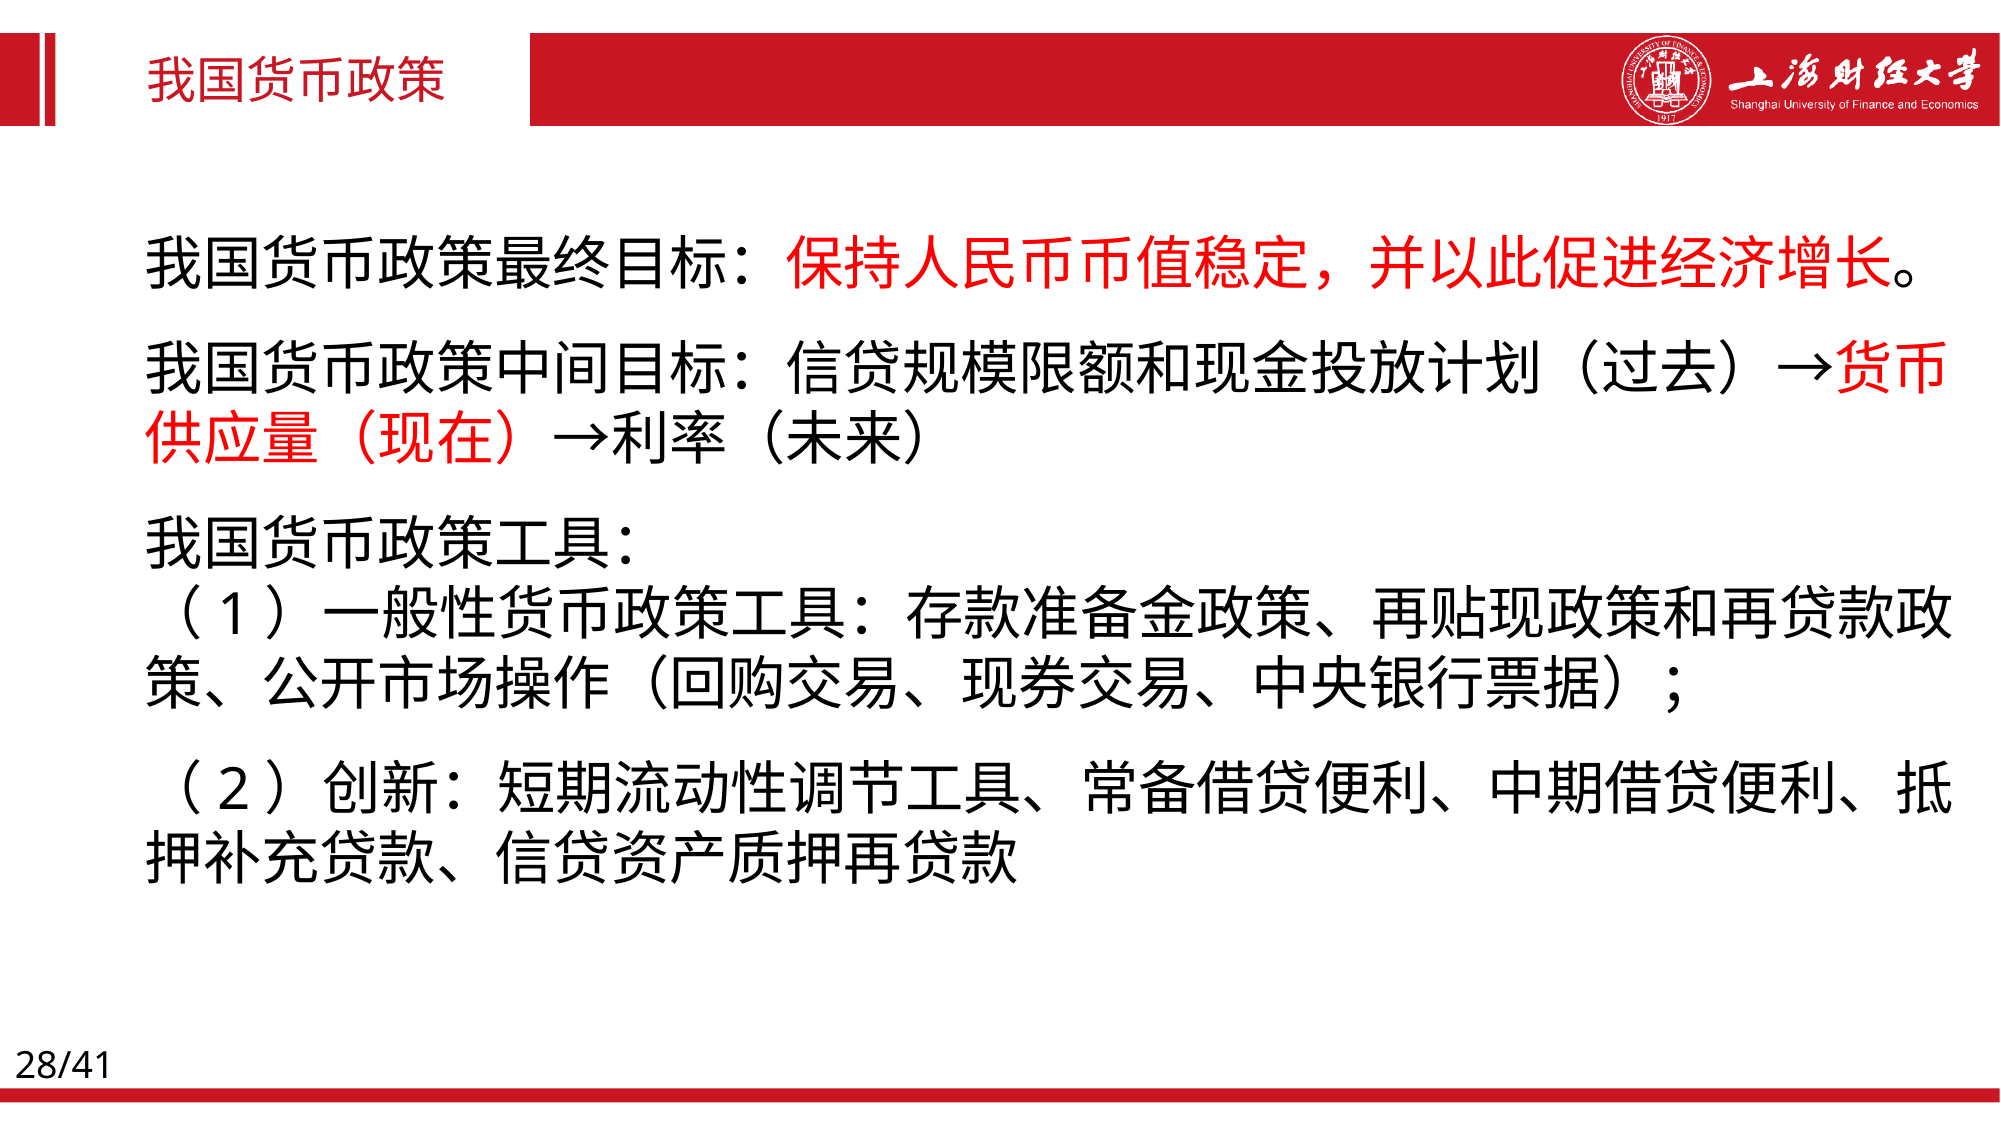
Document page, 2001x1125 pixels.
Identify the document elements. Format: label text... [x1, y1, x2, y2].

picture [1595, 0, 2000, 172]
text_box 我国货币政策 [131, 41, 462, 116]
text_box 我国货币政策最终目标：保持人民币币值稳定，并以此促进经济增长。 我国货币政策中间目标：信贷规模限额和现金投放计划（过去）→货币供应量（现在）→利率（未来） 我国货币政策工具： （1）一般性货币政策工具：存款准备金政策、再贴现政策和再贷款政策、公开市场操作（回购交易、现券交易、中央银行票据）； （2）创新：短期流动性调节工具、常备借贷便利、中期借贷便利、抵押补充贷款、信贷资产质押再贷款 [130, 219, 1971, 899]
